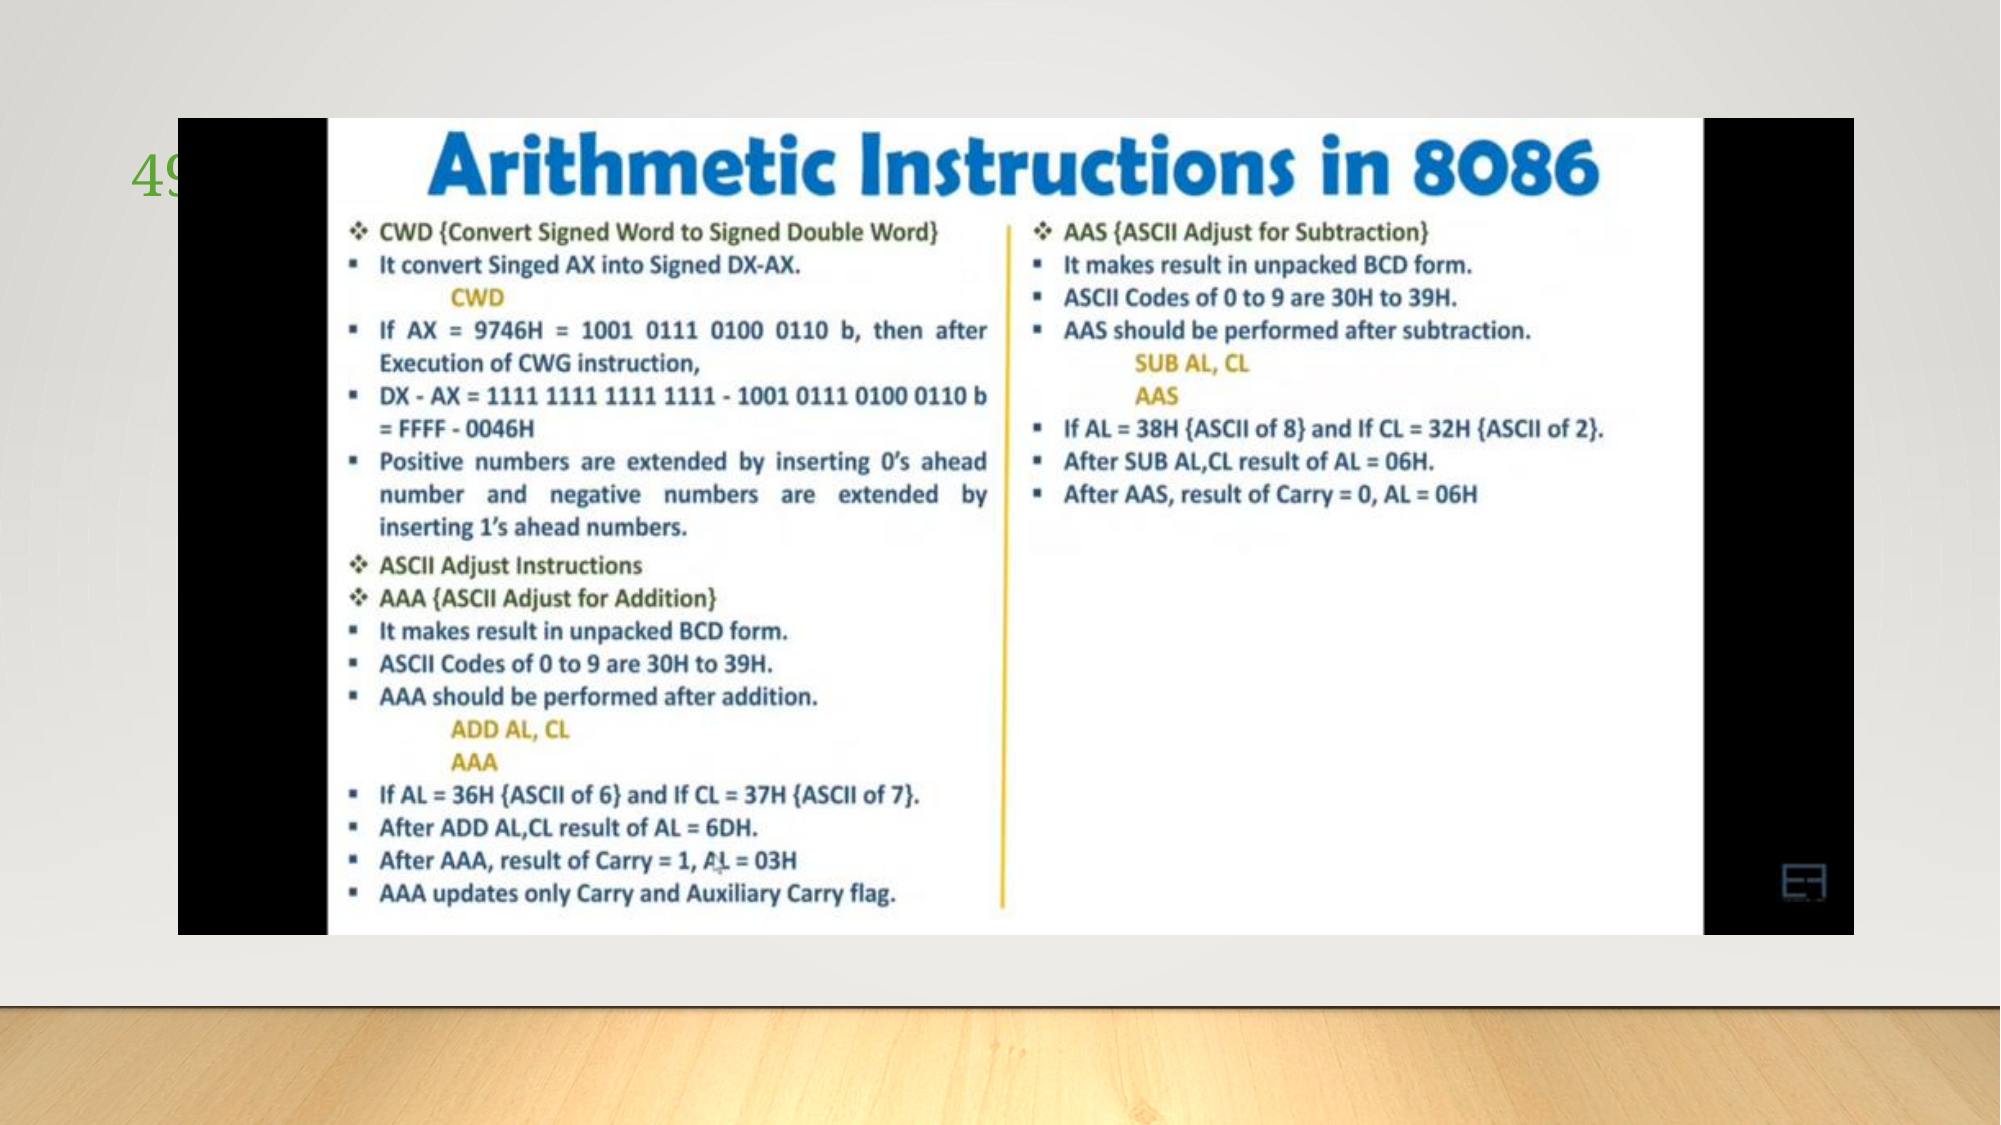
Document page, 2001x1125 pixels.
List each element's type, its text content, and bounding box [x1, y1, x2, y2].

picture [0, 1006, 2000, 1125]
slide_number 49 [78, 131, 178, 214]
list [178, 118, 1854, 935]
